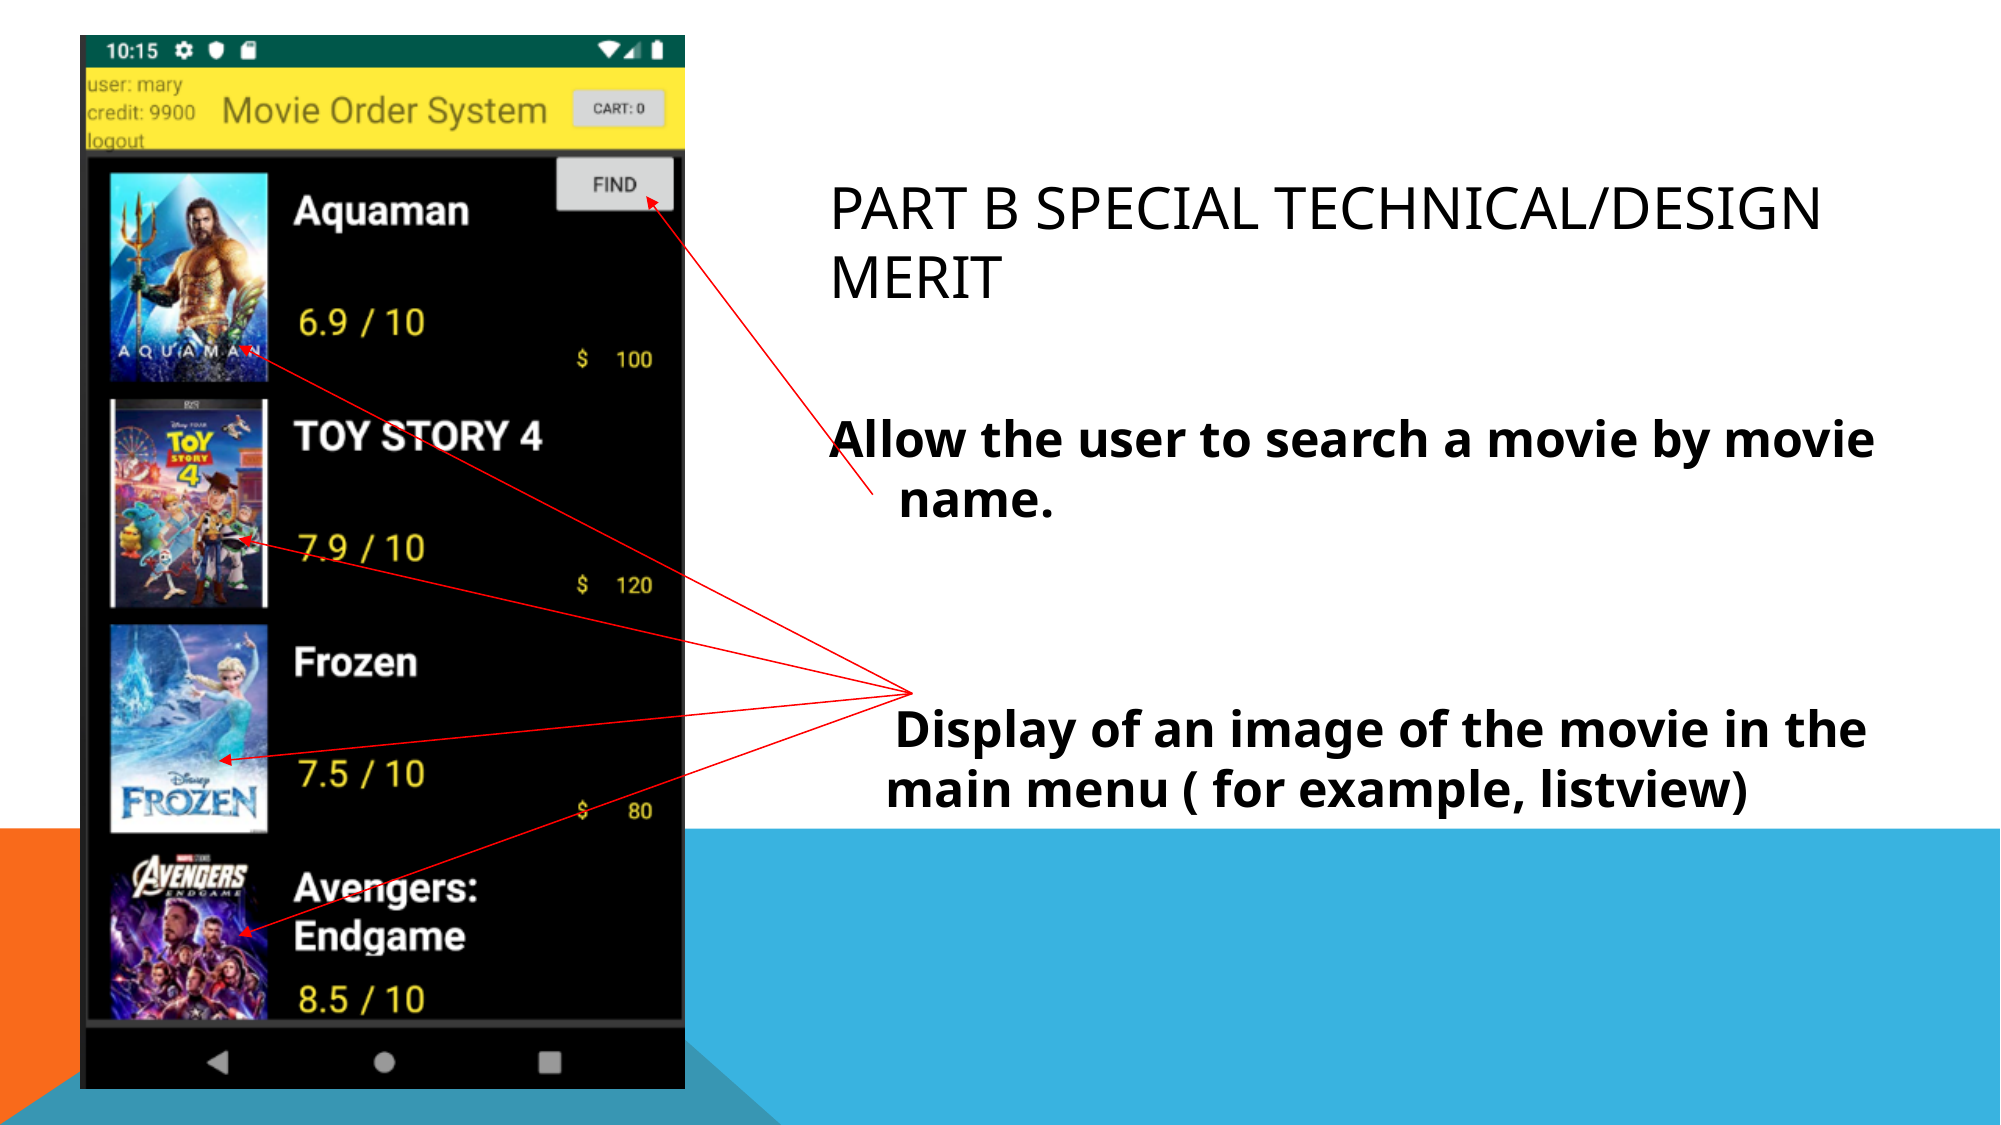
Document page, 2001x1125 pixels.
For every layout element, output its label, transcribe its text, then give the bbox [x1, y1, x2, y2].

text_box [218, 693, 236, 762]
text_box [646, 196, 874, 343]
title Part B special technical/design merit [814, 103, 1895, 379]
picture [79, 35, 685, 1090]
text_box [238, 538, 913, 692]
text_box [238, 693, 913, 936]
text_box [238, 345, 913, 538]
list Allow the user to search a movie by movie name. Display of an image of the movie in the main menu ( for example, listview) [814, 399, 1895, 1021]
